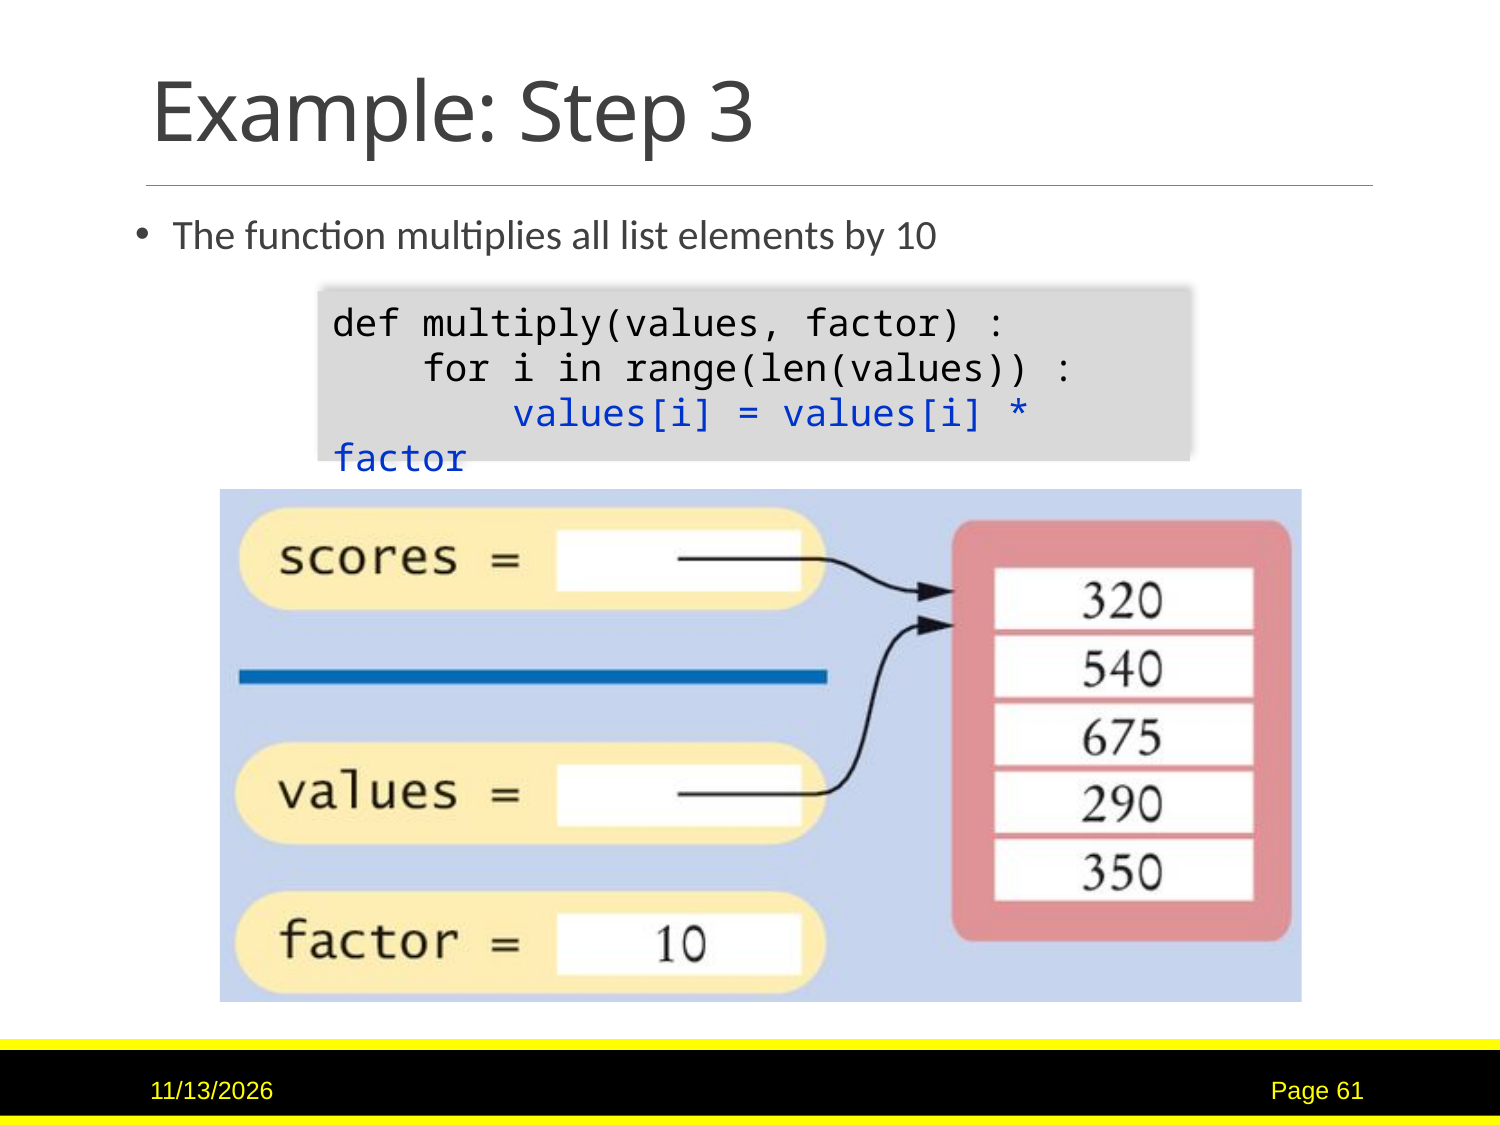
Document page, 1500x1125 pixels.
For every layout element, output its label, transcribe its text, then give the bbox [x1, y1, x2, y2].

text_box def multiply(values, factor) : for i in range(len(values)) : values[i] = values[i] * factor [317, 291, 1190, 462]
picture [219, 488, 1303, 1003]
slide_number Page 61 [1218, 1059, 1380, 1120]
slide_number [135, 1059, 440, 1120]
list The function multiplies all list elements by 10 [135, 205, 1373, 963]
title Example: Step 3 [135, 47, 1373, 167]
